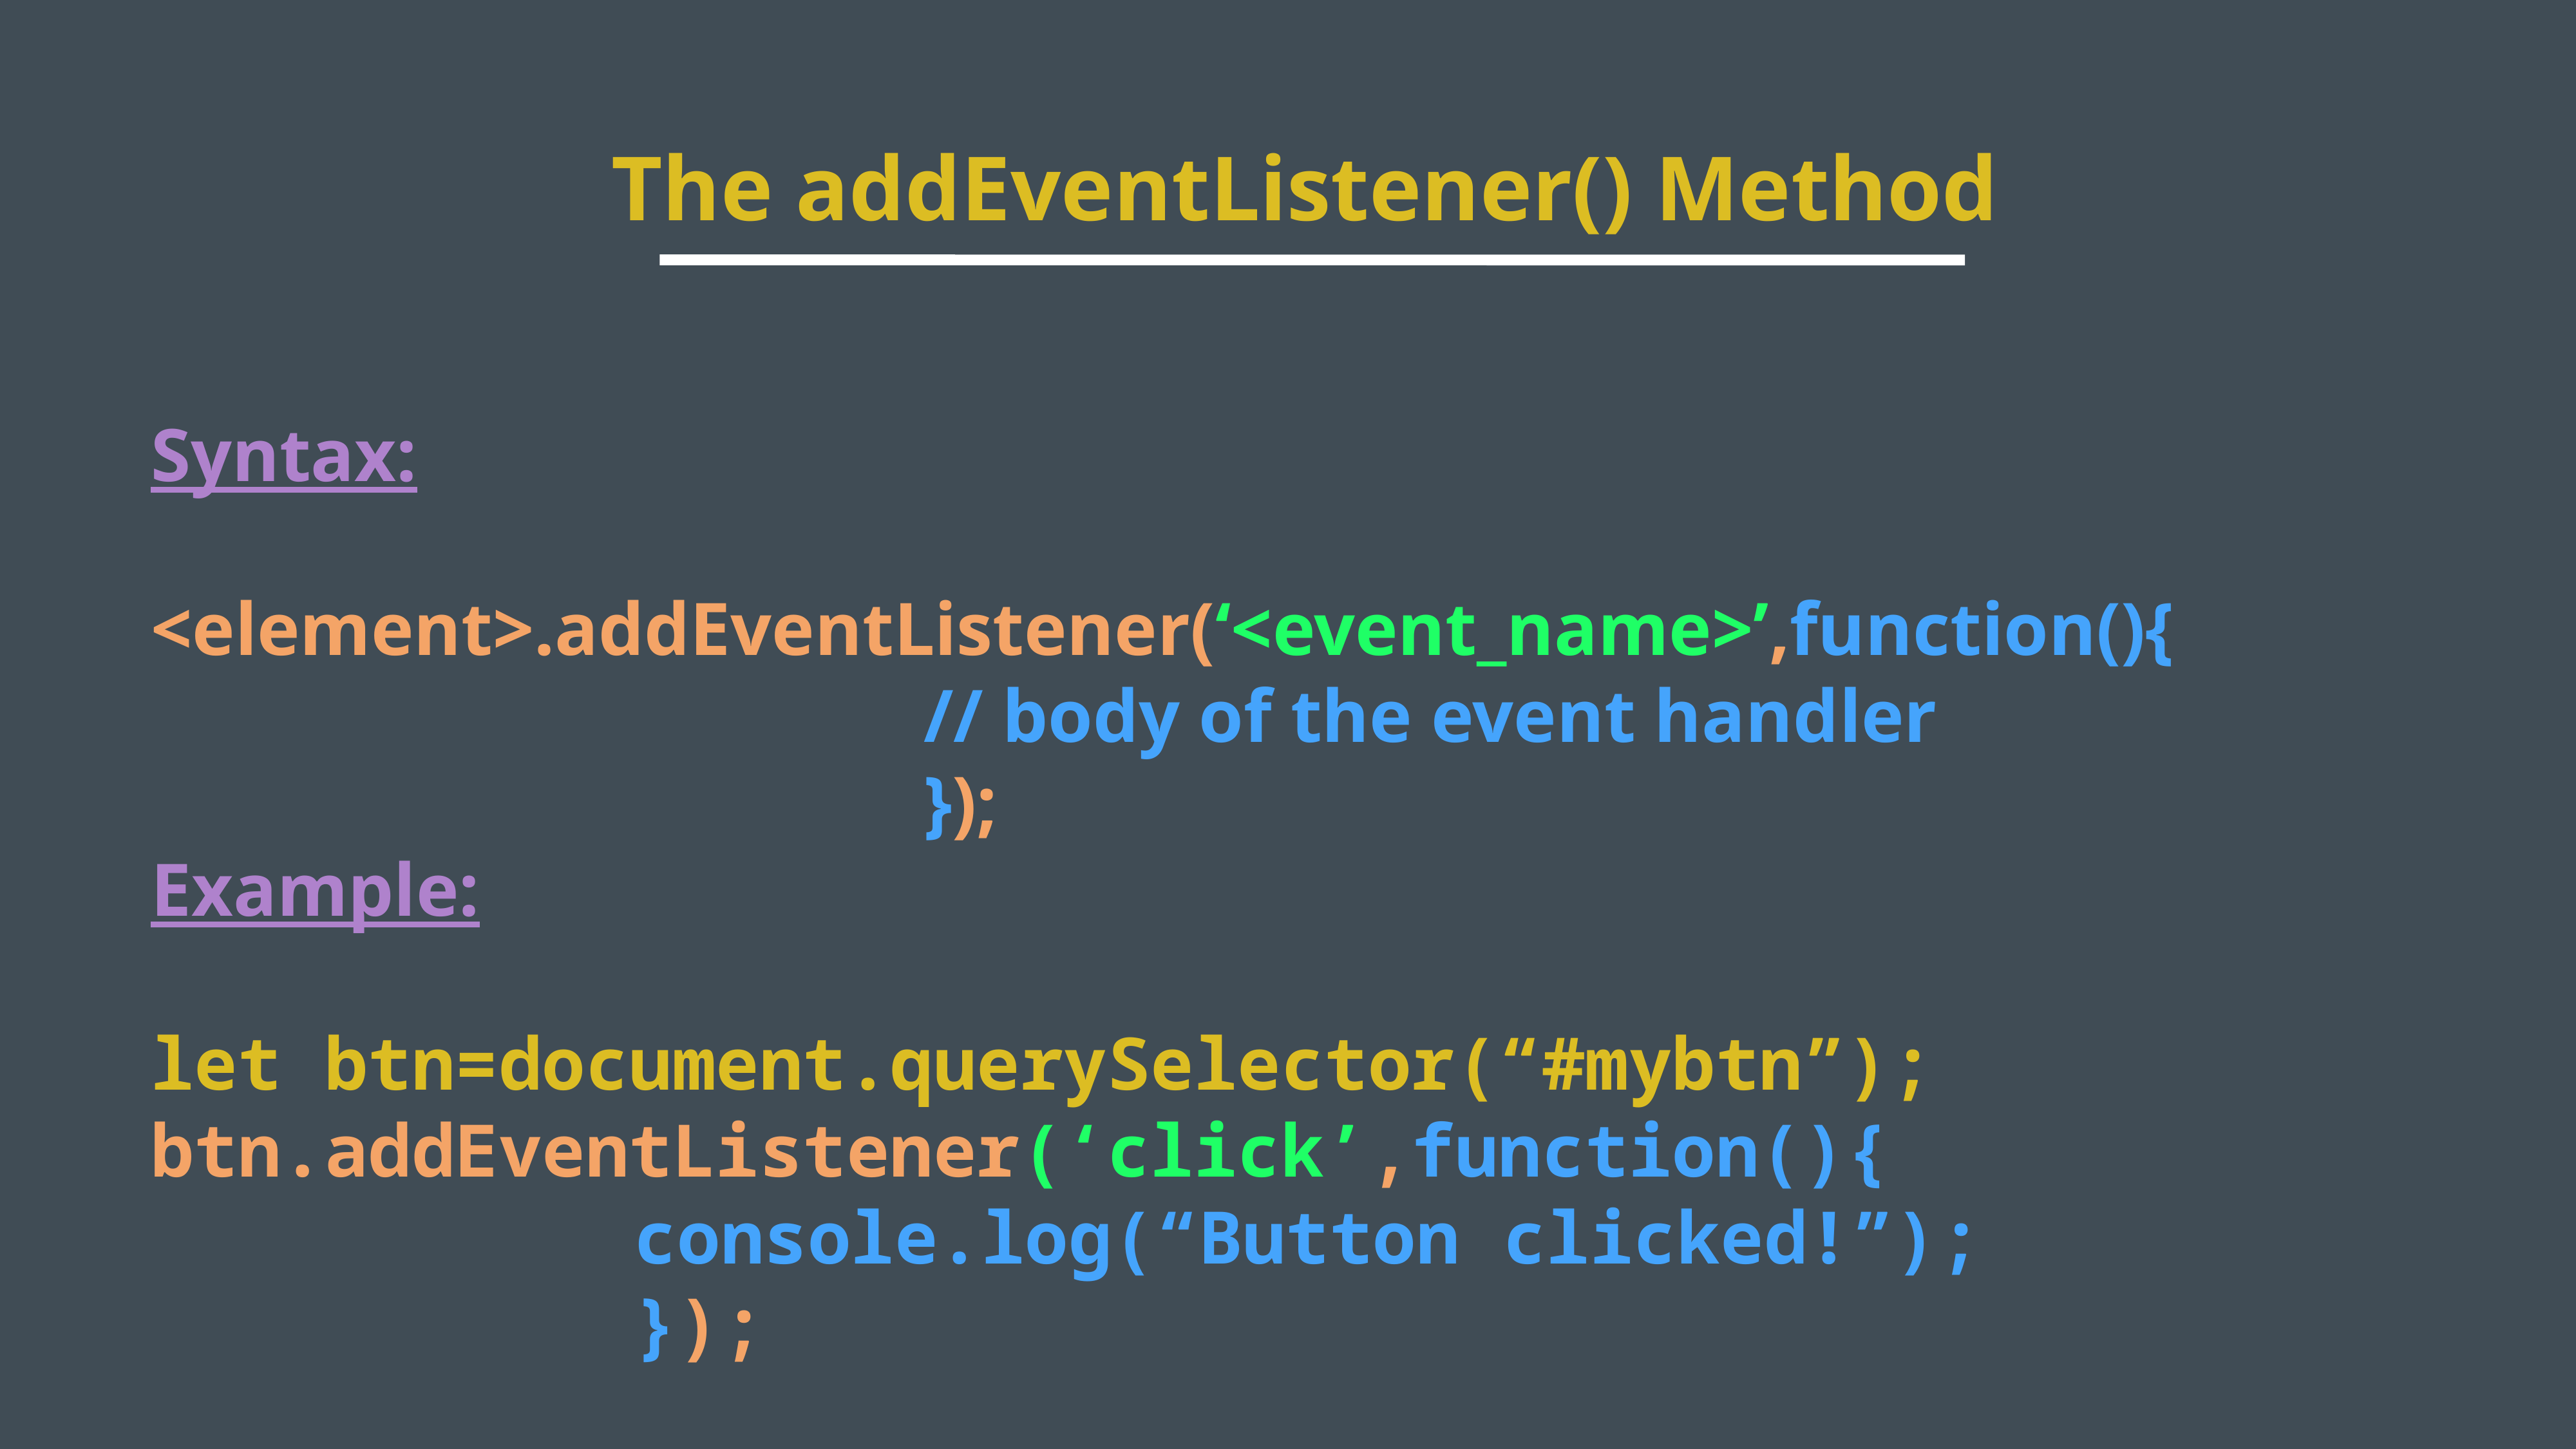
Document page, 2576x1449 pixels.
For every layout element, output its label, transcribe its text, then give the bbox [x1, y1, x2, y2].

text_box Syntax: <element>.addEventListener(‘<event_name>’,function(){ // body of the event handler }); Example: let btn=document.querySelector(“#mybtn”); btn.addEventListener(‘click’,function(){ console.log(“Button clicked!”); }); [141, 404, 2434, 1370]
text_box The addEventListener() Method [584, 152, 2027, 238]
